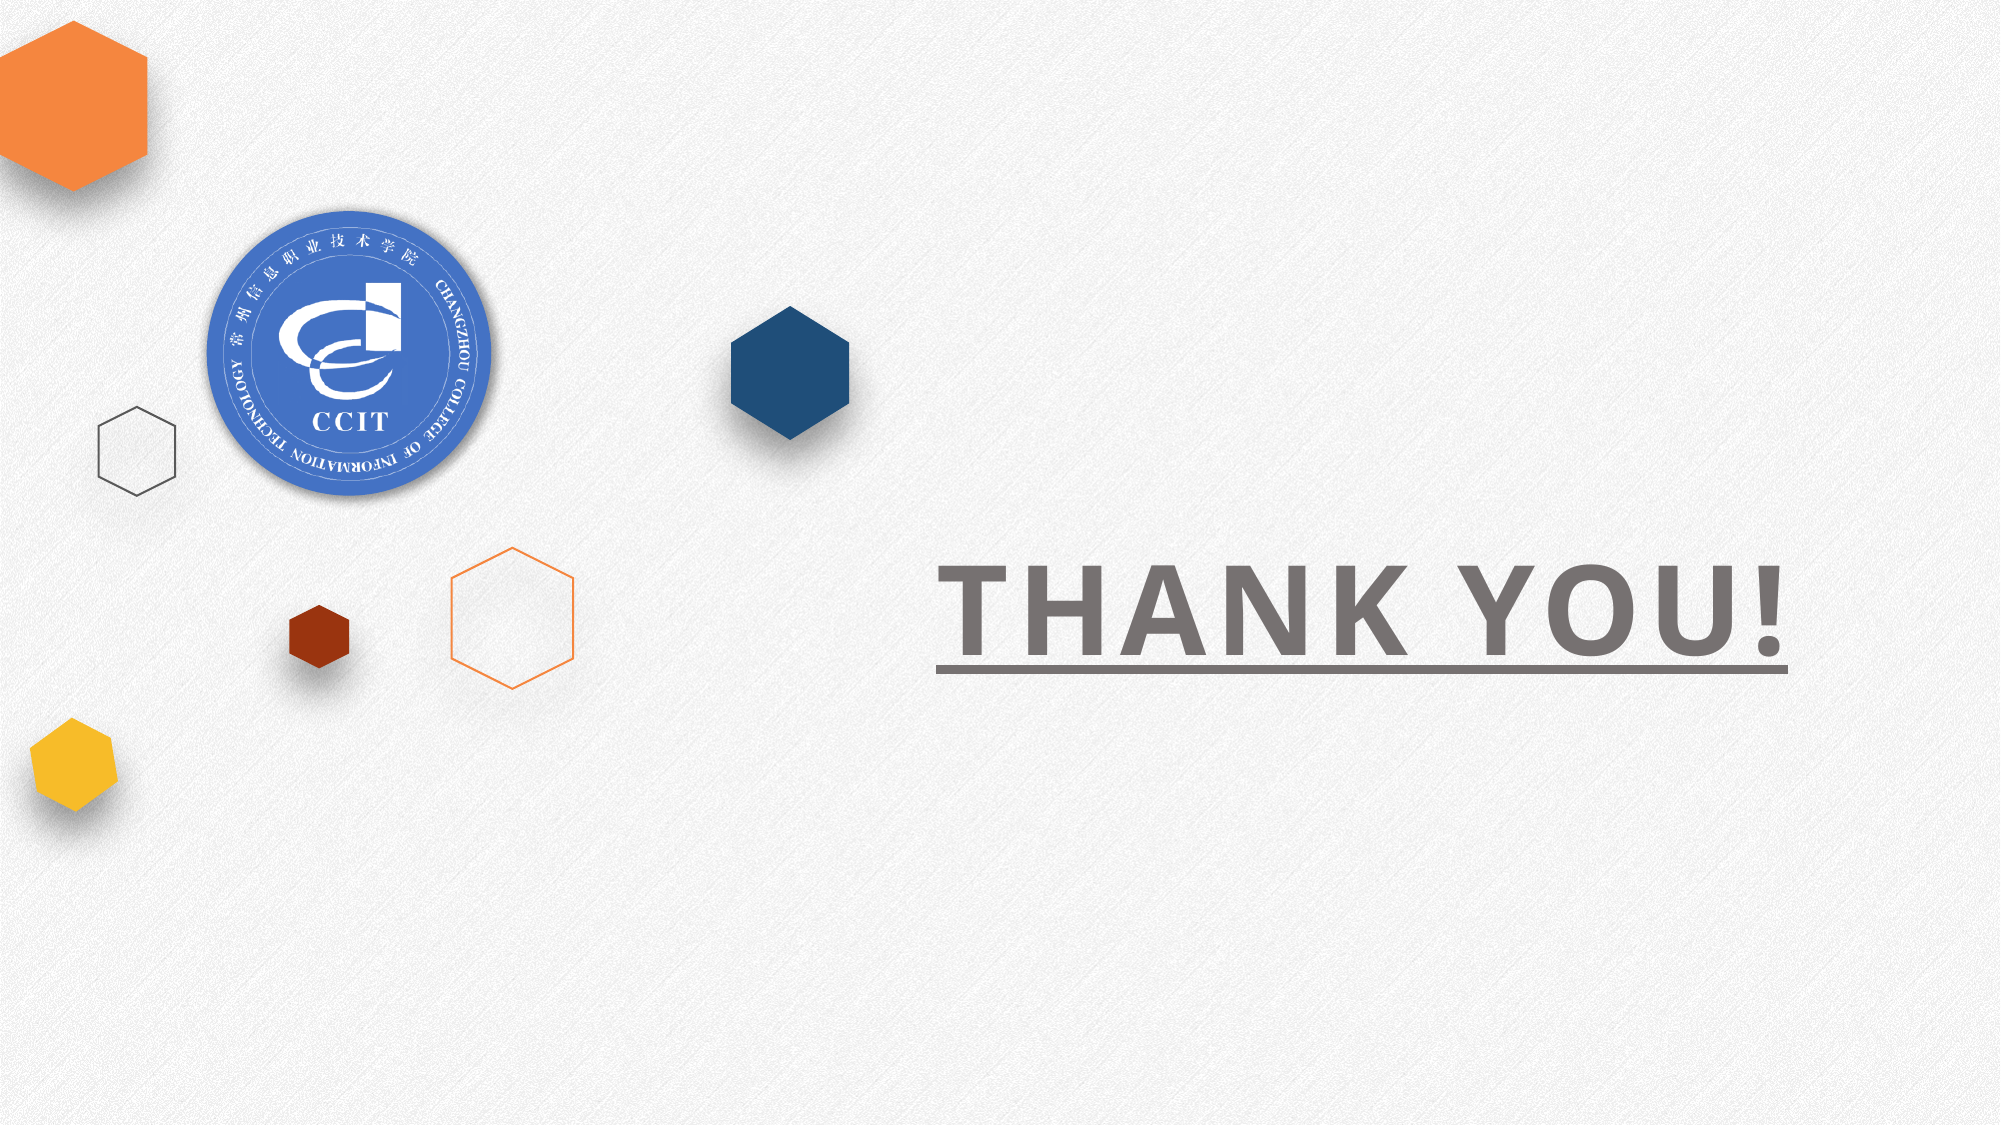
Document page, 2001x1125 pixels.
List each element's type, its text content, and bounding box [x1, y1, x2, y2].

text_box [97, 405, 169, 497]
text_box [0, 19, 149, 193]
picture [0, 0, 2001, 1125]
text_box [29, 717, 118, 812]
text_box [288, 603, 351, 670]
text_box THANK YOU! [921, 523, 1829, 688]
text_box [730, 304, 851, 442]
text_box [450, 546, 575, 691]
